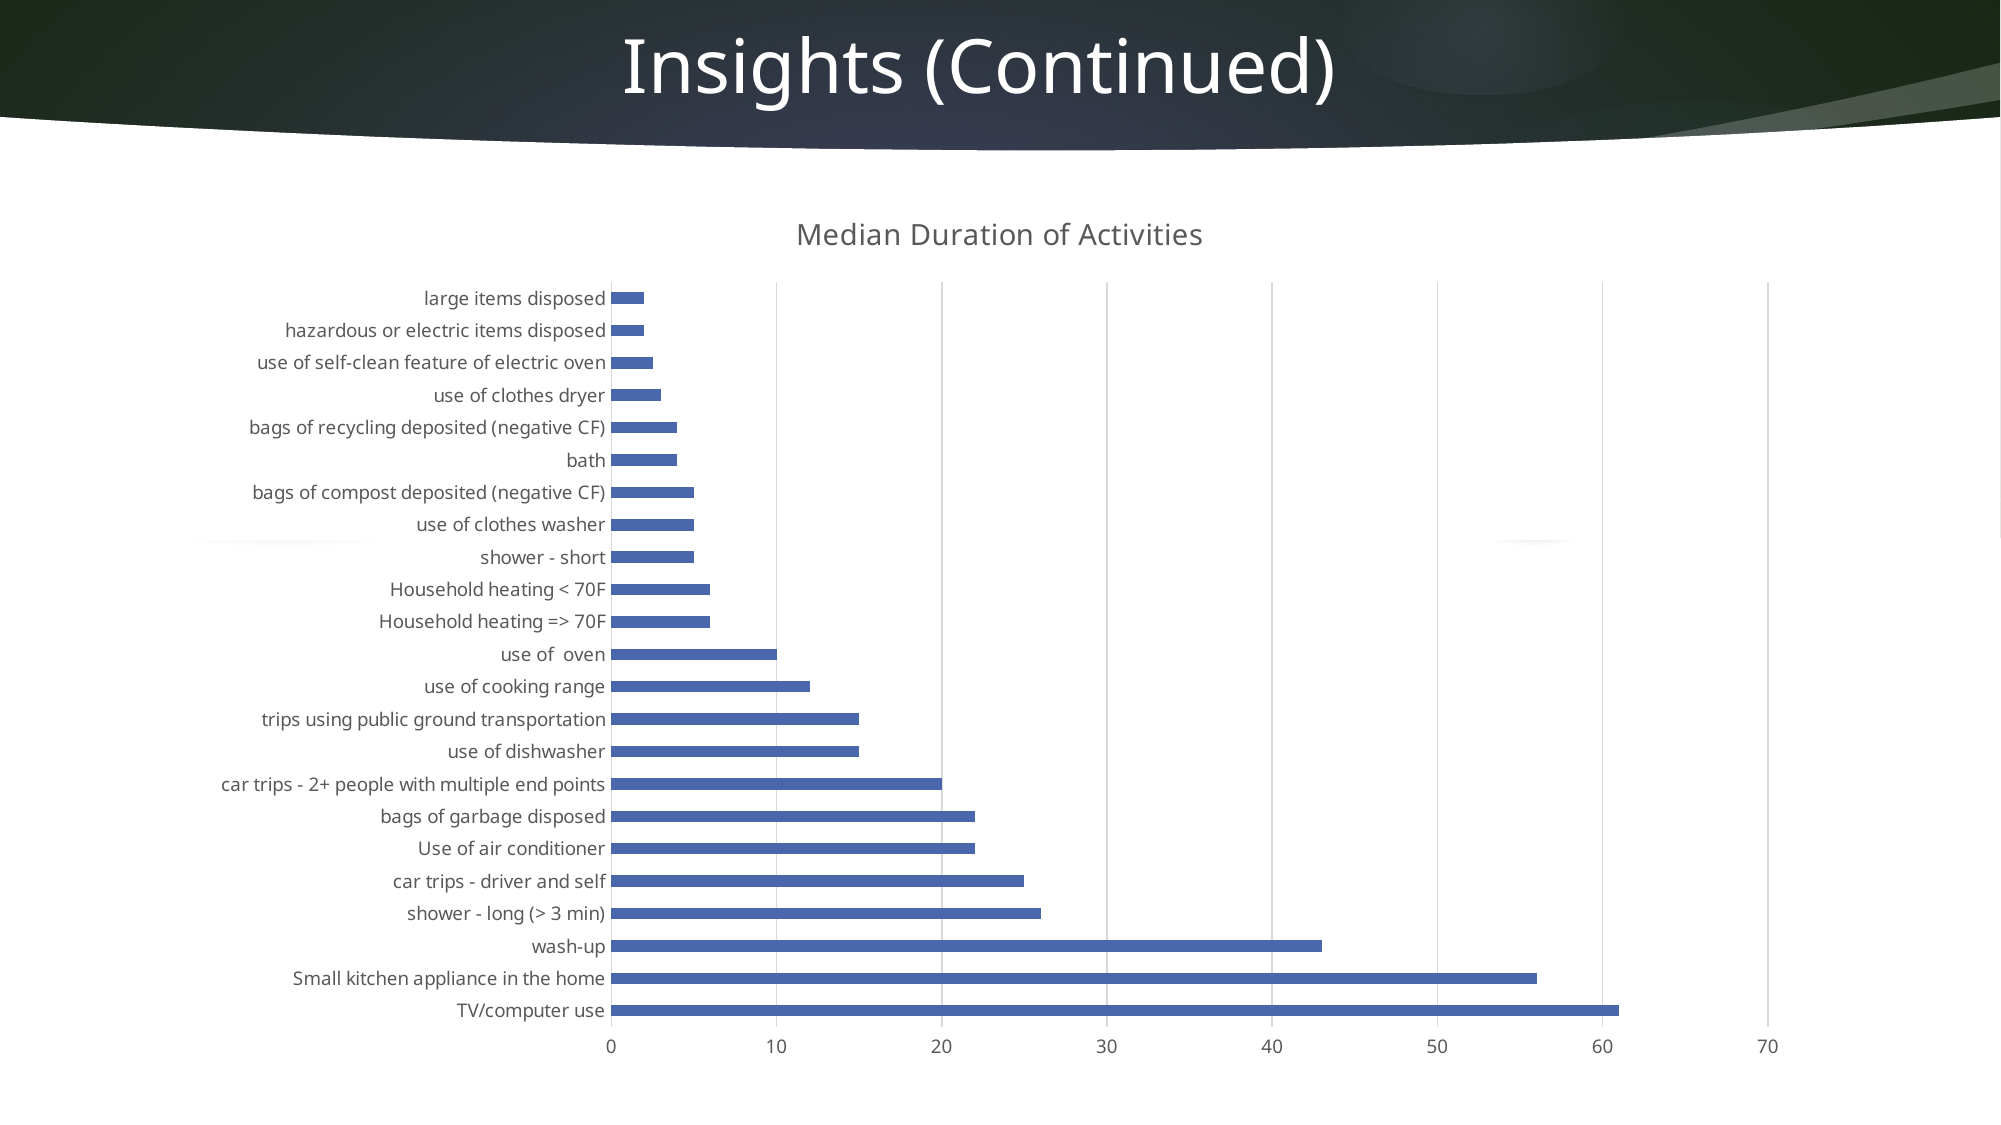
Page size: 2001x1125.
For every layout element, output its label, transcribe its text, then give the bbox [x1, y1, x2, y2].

chart [188, 179, 1812, 1078]
title Insights (Continued) [261, 4, 1699, 124]
